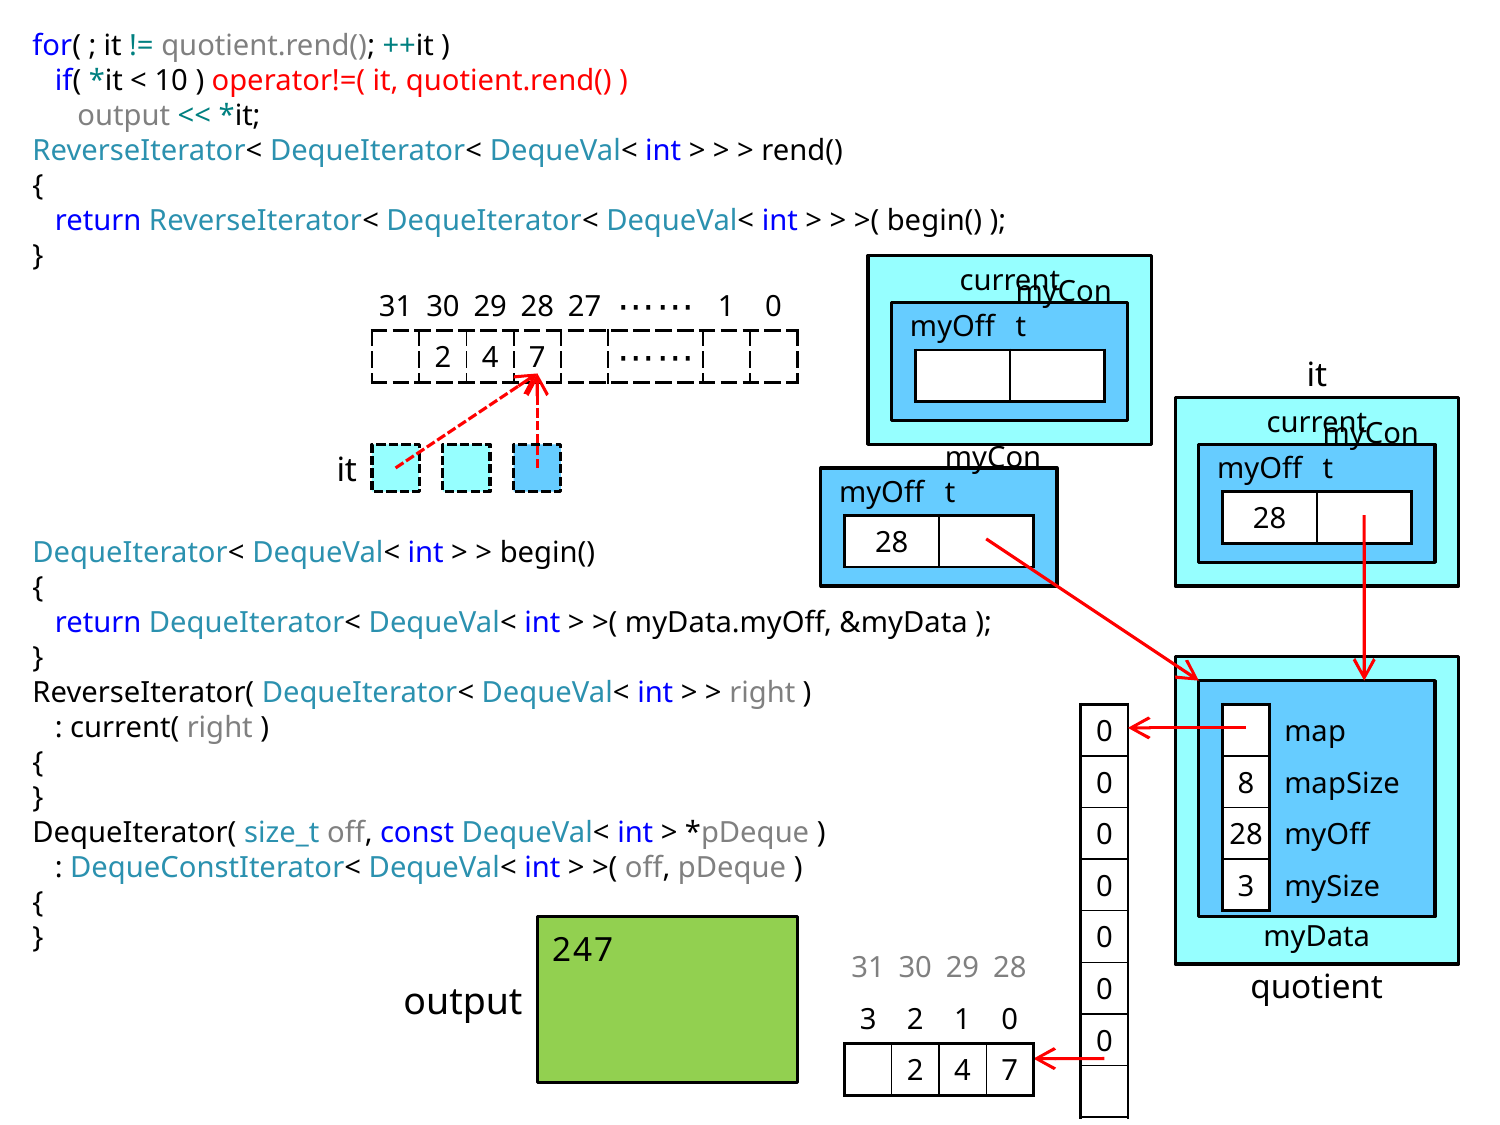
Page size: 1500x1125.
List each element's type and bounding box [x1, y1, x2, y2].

table_header [1082, 706, 1127, 755]
table_header [940, 517, 1032, 566]
table_header [844, 940, 1033, 992]
table_header [1224, 493, 1316, 542]
table_header [1318, 493, 1410, 542]
table_header [846, 517, 938, 566]
table_cell [1082, 1066, 1127, 1116]
table_cell [1082, 963, 1127, 1013]
table_header [1271, 704, 1435, 756]
table_cell [372, 331, 797, 382]
table_cell [1224, 808, 1268, 858]
table_cell [1224, 757, 1268, 807]
table_cell [1271, 756, 1435, 911]
table_cell [1224, 860, 1268, 909]
table_cell [987, 1045, 1032, 1094]
text_box [868, 255, 1152, 445]
table_cell [1082, 911, 1127, 962]
table_cell [846, 1045, 891, 1094]
text_box [1035, 1047, 1105, 1070]
table_cell [1082, 1015, 1127, 1065]
table_cell [1082, 808, 1127, 858]
table_header [917, 351, 1009, 400]
table_cell [1082, 860, 1127, 910]
text_box [371, 916, 798, 1083]
table_header [1224, 706, 1268, 755]
table_cell [1082, 757, 1127, 807]
text_box [820, 349, 1459, 1012]
list [17, 19, 1365, 988]
table_header [372, 279, 797, 331]
table_cell [844, 992, 1033, 1042]
table_cell [892, 1045, 938, 1094]
table_header [1011, 351, 1103, 400]
table_cell [940, 1045, 986, 1094]
list [1129, 729, 1222, 988]
text_box [301, 373, 563, 494]
